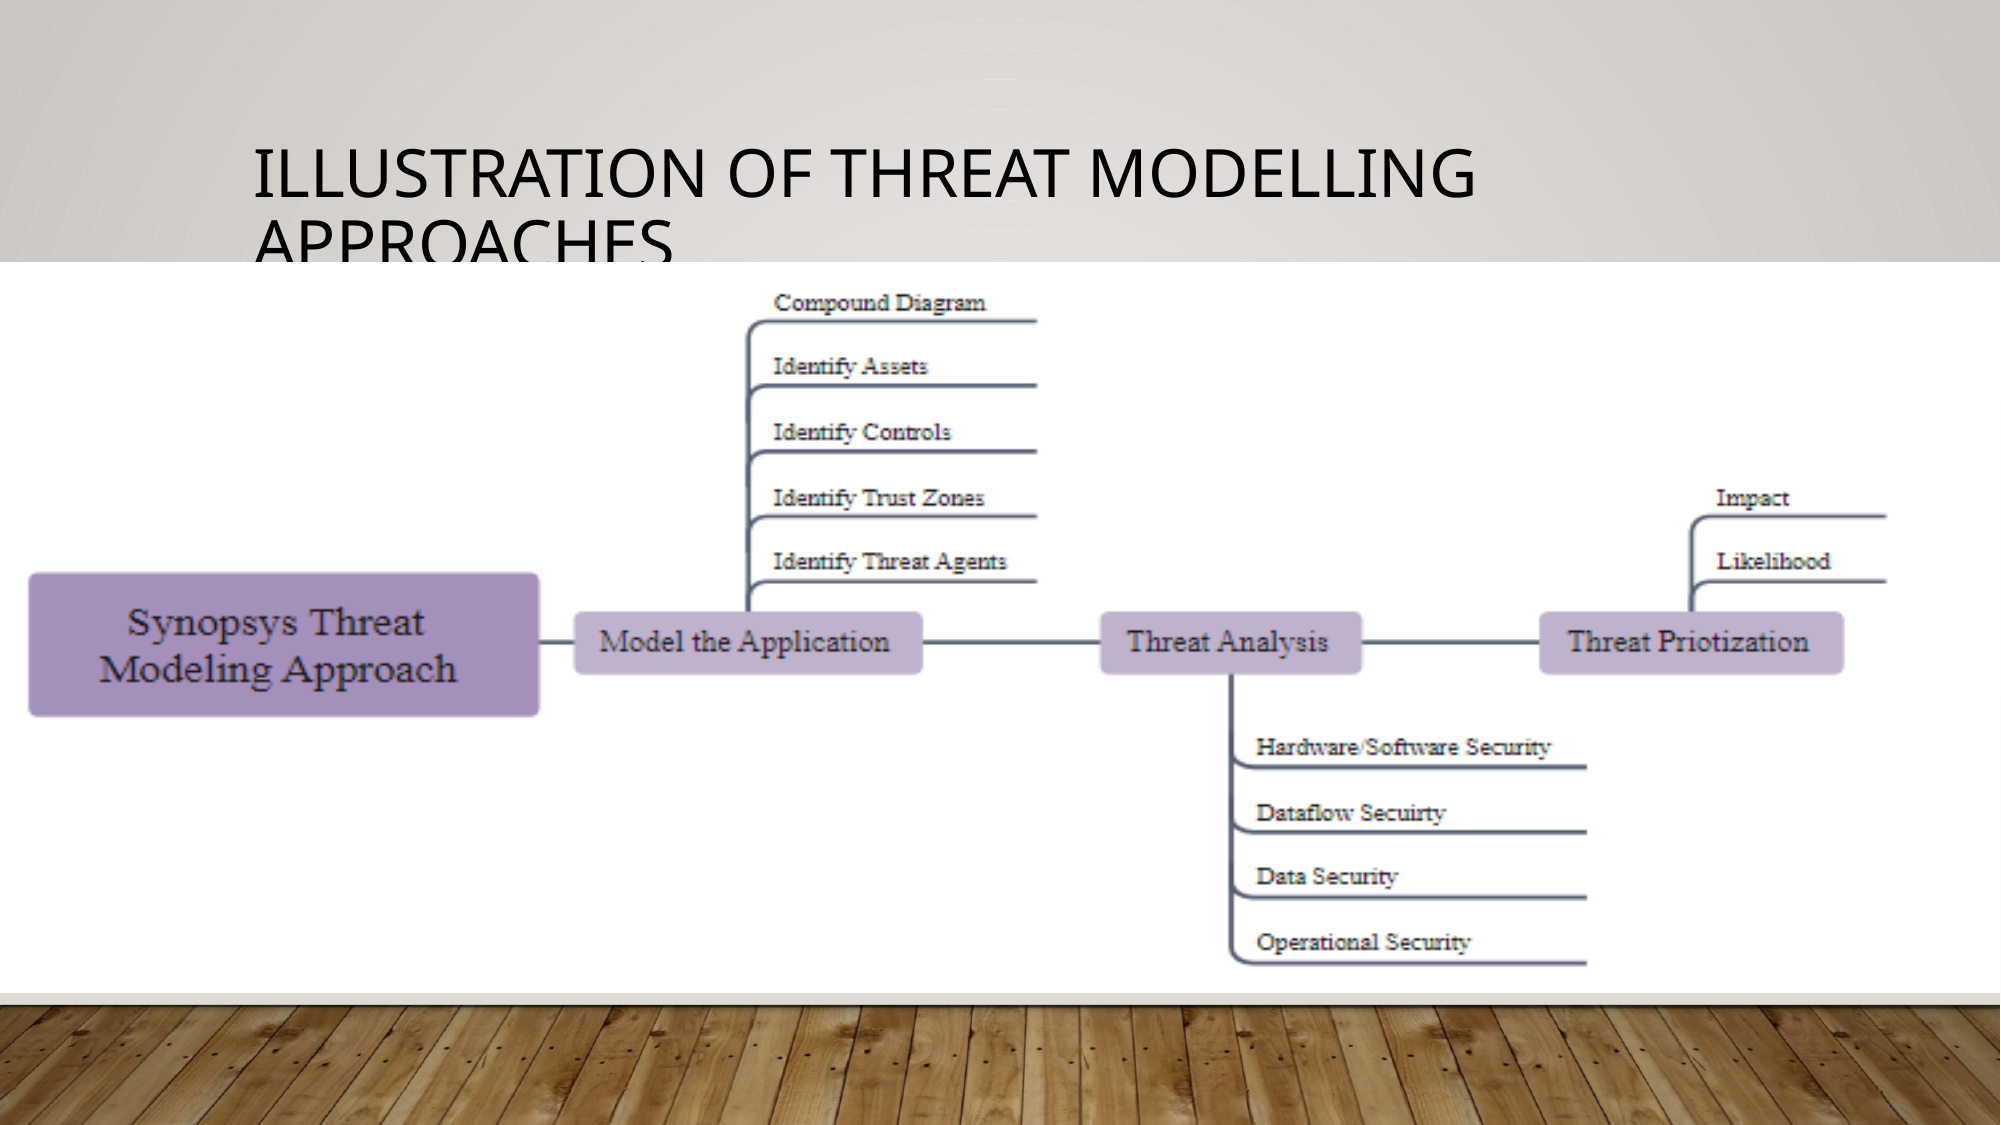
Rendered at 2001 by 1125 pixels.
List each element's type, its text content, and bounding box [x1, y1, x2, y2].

picture [0, 1005, 2000, 1125]
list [0, 262, 2000, 994]
title Illustration of threat modelling approaches [238, 131, 1814, 262]
